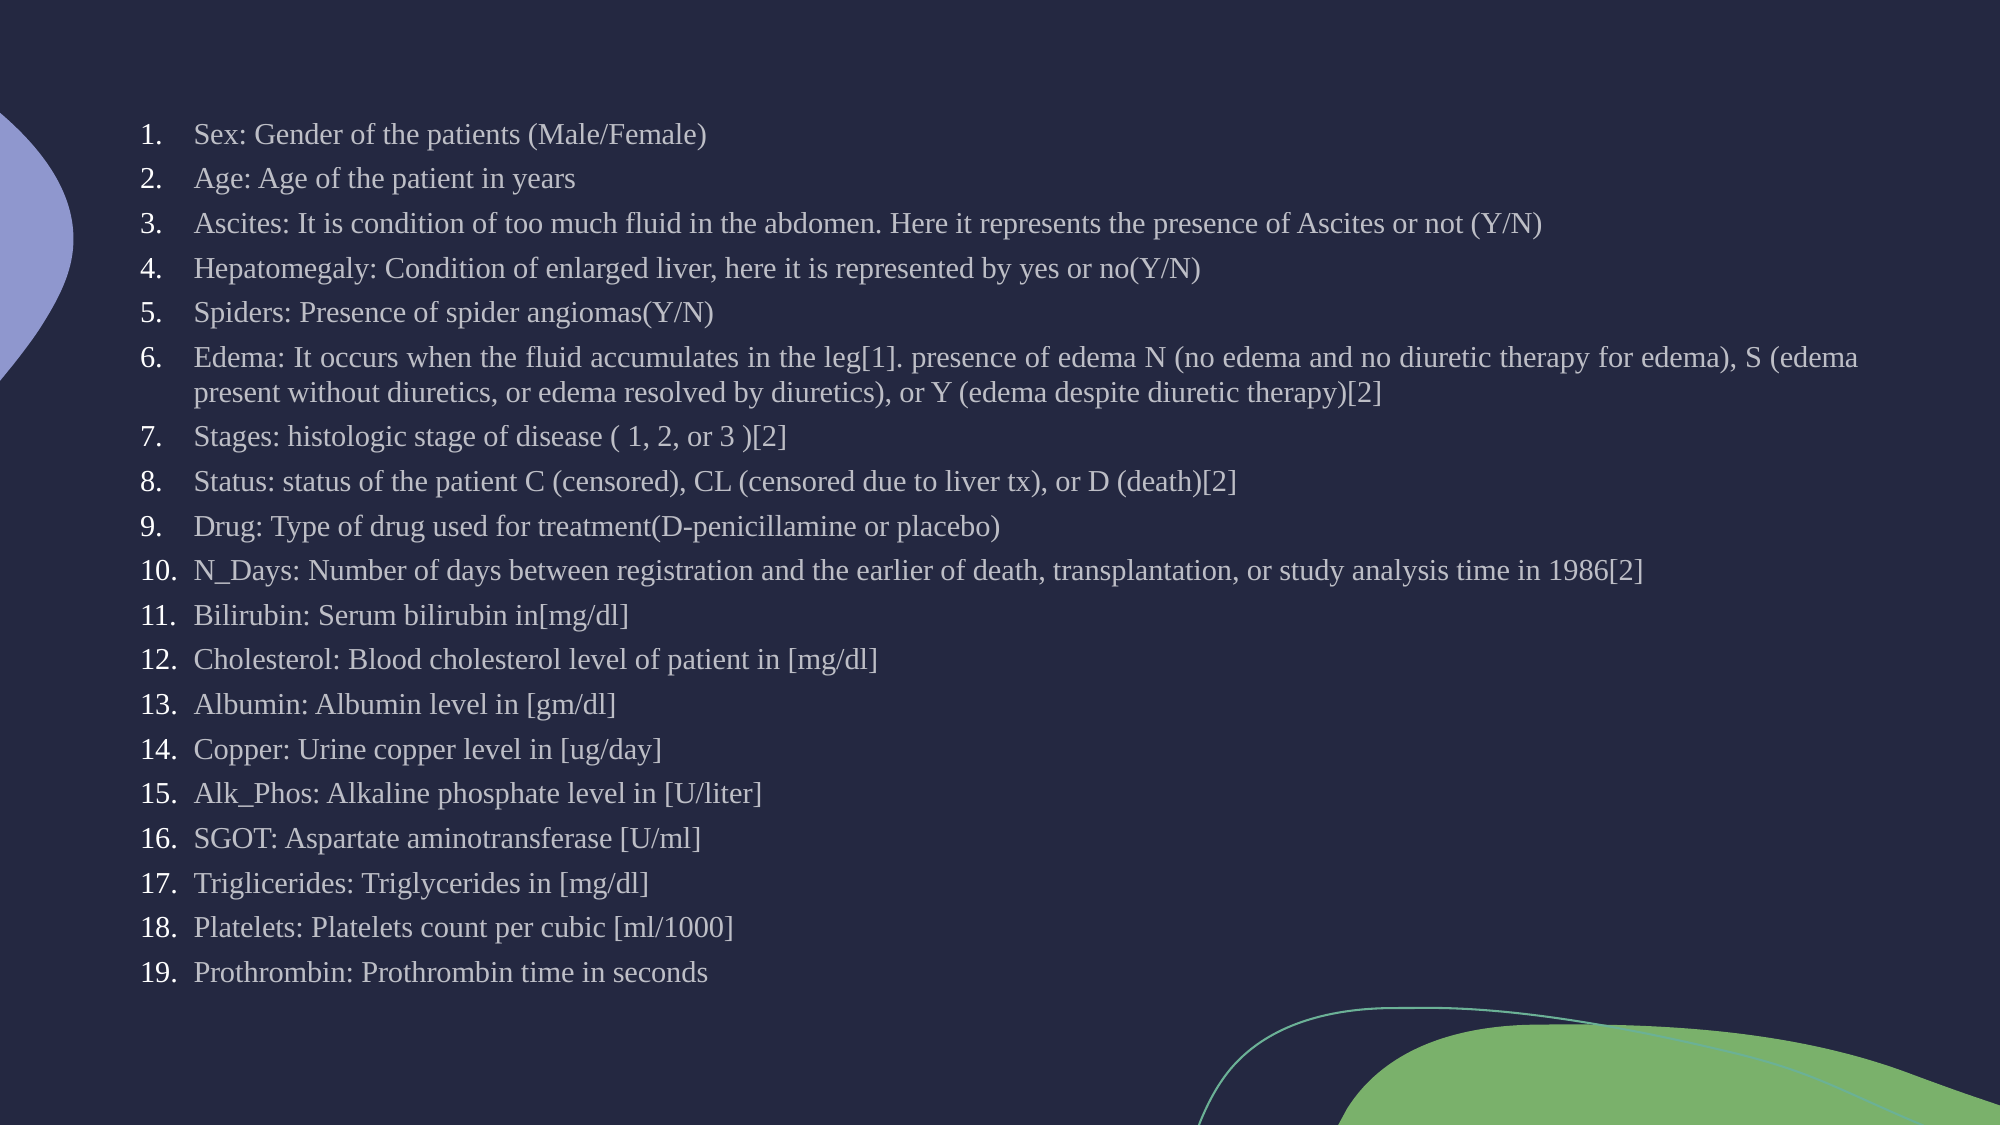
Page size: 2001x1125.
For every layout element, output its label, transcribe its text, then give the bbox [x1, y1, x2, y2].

list Sex: Gender of the patients (Male/Female) Age: Age of the patient in years Ascites: It is condition of too much fluid in the abdomen. Here it represents the presence of Ascites or not (Y/N) Hepatomegaly: Condition of enlarged liver, here it is represented by yes or no(Y/N) Spiders: Presence of spider angiomas(Y/N) Edema: It occurs when the fluid accumulates in the leg[1]. presence of edema N (no edema and no diuretic therapy for edema), S (edema present without diuretics, or edema resolved by diuretics), or Y (edema despite diuretic therapy)[2] Stages: histologic stage of disease ( 1, 2, or 3 )[2] Status: status of the patient C (censored), CL (censored due to liver tx), or D (death)[2] Drug: Type of drug used for treatment(D-penicillamine or placebo) N_Days: Number of days between registration and the earlier of death, transplantation, or study analysis time in 1986[2] Bilirubin: Serum bilirubin in[mg/dl] Cholesterol: Blood cholesterol level of patient in [mg/dl] Albumin: Albumin level in [gm/dl] Copper: Urine copper level in [ug/day] Alk_Phos: Alkaline phosphate level in [U/liter] SGOT: Aspartate aminotransferase [U/ml] Triglicerides: Triglycerides in [mg/dl] Platelets: Platelets count per cubic [ml/1000] Prothrombin: Prothrombin time in seconds [125, 109, 1875, 1002]
